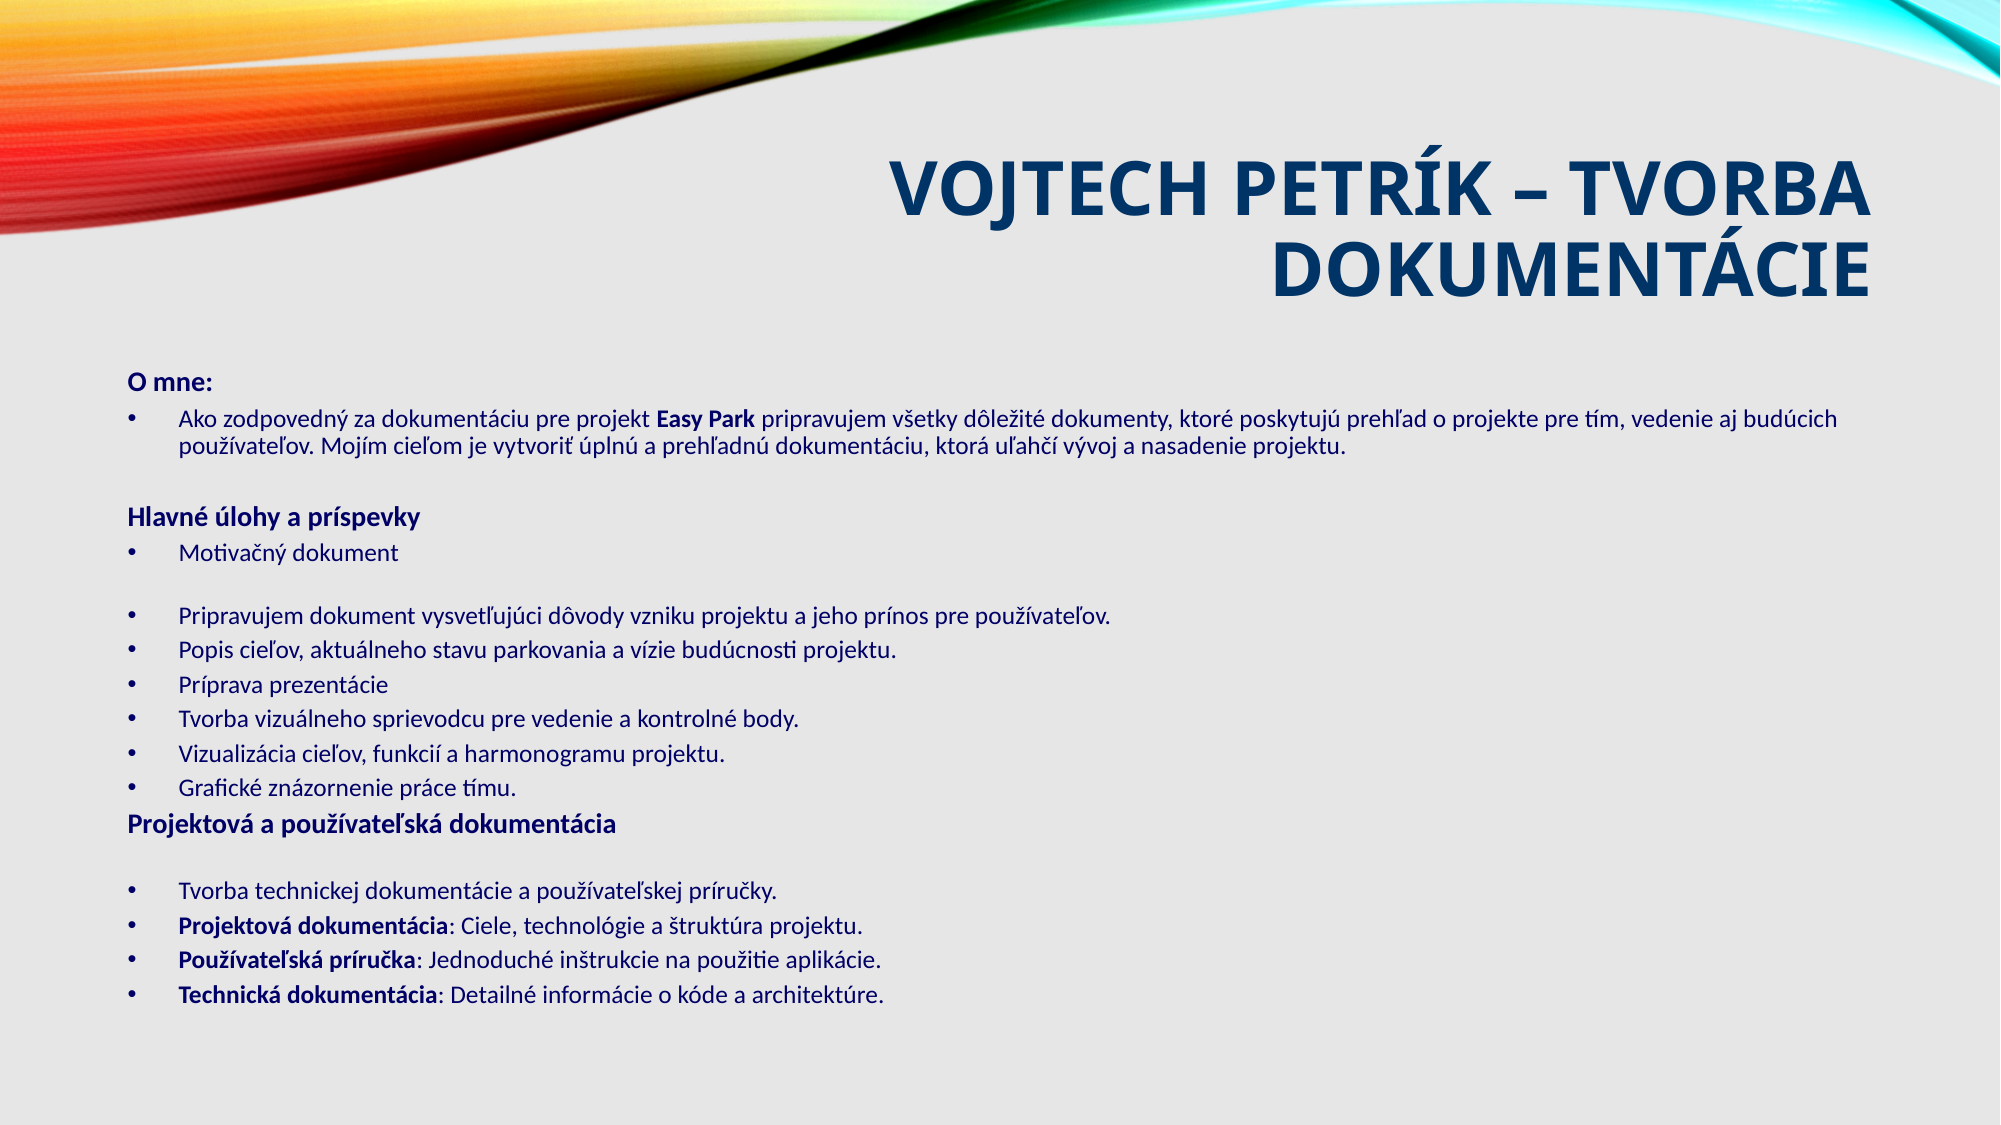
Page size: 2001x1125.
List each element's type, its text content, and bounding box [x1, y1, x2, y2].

picture [0, 0, 2000, 237]
list O mne: Ako zodpovedný za dokumentáciu pre projekt Easy Park pripravujem všetky dôležité dokumenty, ktoré poskytujú prehľad o projekte pre tím, vedenie aj budúcich používateľov. Mojím cieľom je vytvoriť úplnú a prehľadnú dokumentáciu, ktorá uľahčí vývoj a nasadenie projektu. Hlavné úlohy a príspevky Motivačný dokument Pripravujem dokument vysvetľujúci dôvody vzniku projektu a jeho prínos pre používateľov. Popis cieľov, aktuálneho stavu parkovania a vízie budúcnosti projektu. Príprava prezentácie Tvorba vizuálneho sprievodcu pre vedenie a kontrolné body. Vizualizácia cieľov, funkcií a harmonogramu projektu. Grafické znázornenie práce tímu. Projektová a používateľská dokumentácia Tvorba technickej dokumentácie a používateľskej príručky. Projektová dokumentácia: Ciele, technológie a štruktúra projektu. Používateľská príručka: Jednoduché inštrukcie na použitie aplikácie. Technická dokumentácia: Detailné informácie o kóde a architektúre. [112, 360, 1888, 1021]
title Vojtech Petrík – Tvorba dokumentácie [474, 125, 1888, 338]
